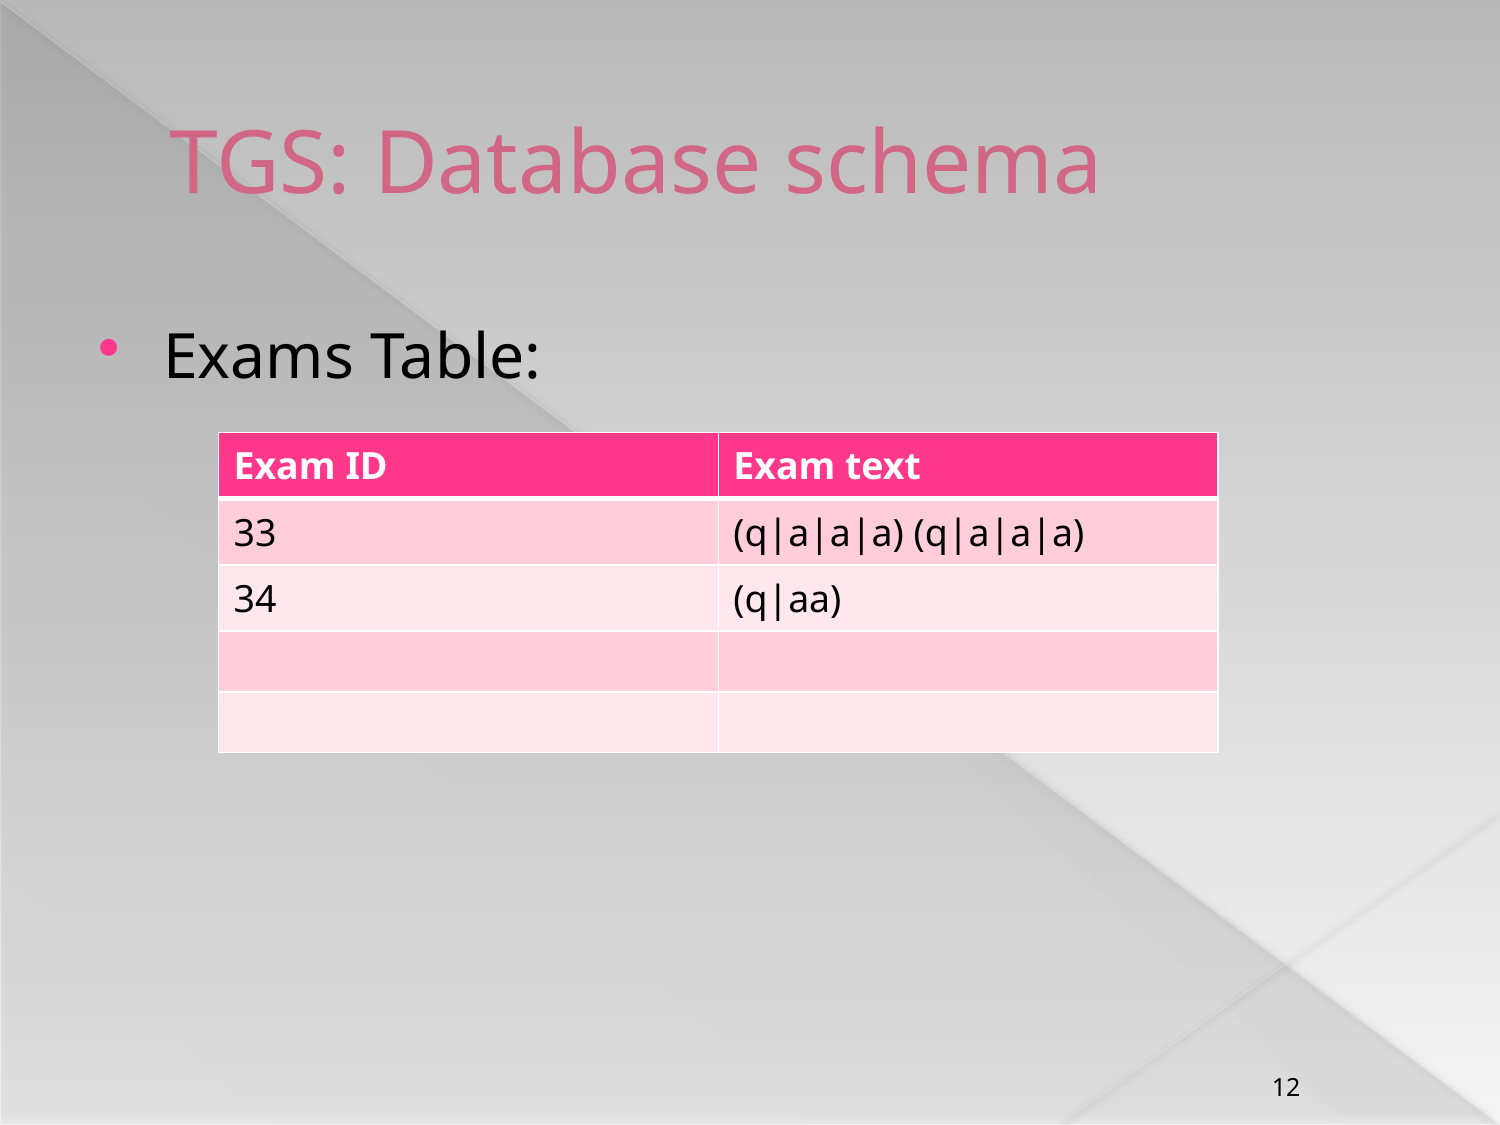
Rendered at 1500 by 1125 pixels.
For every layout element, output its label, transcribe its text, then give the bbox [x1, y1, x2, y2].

text_box Exams Table: [74, 308, 1425, 1059]
table_cell (q|a|a|a) (q|a|a|a) [719, 501, 1217, 564]
table_cell [219, 693, 718, 752]
text_box TGS: Database schema [74, 43, 1425, 274]
table_cell [719, 693, 1217, 752]
table_cell [219, 632, 718, 691]
table_cell 33 [219, 501, 718, 564]
table_cell 34 [219, 566, 718, 630]
text_box <number> [1245, 1063, 1328, 1113]
table_cell [719, 632, 1217, 691]
table_header Exam text [719, 433, 1217, 496]
table_header Exam ID [219, 433, 718, 496]
table_cell (q|aa) [719, 566, 1217, 630]
